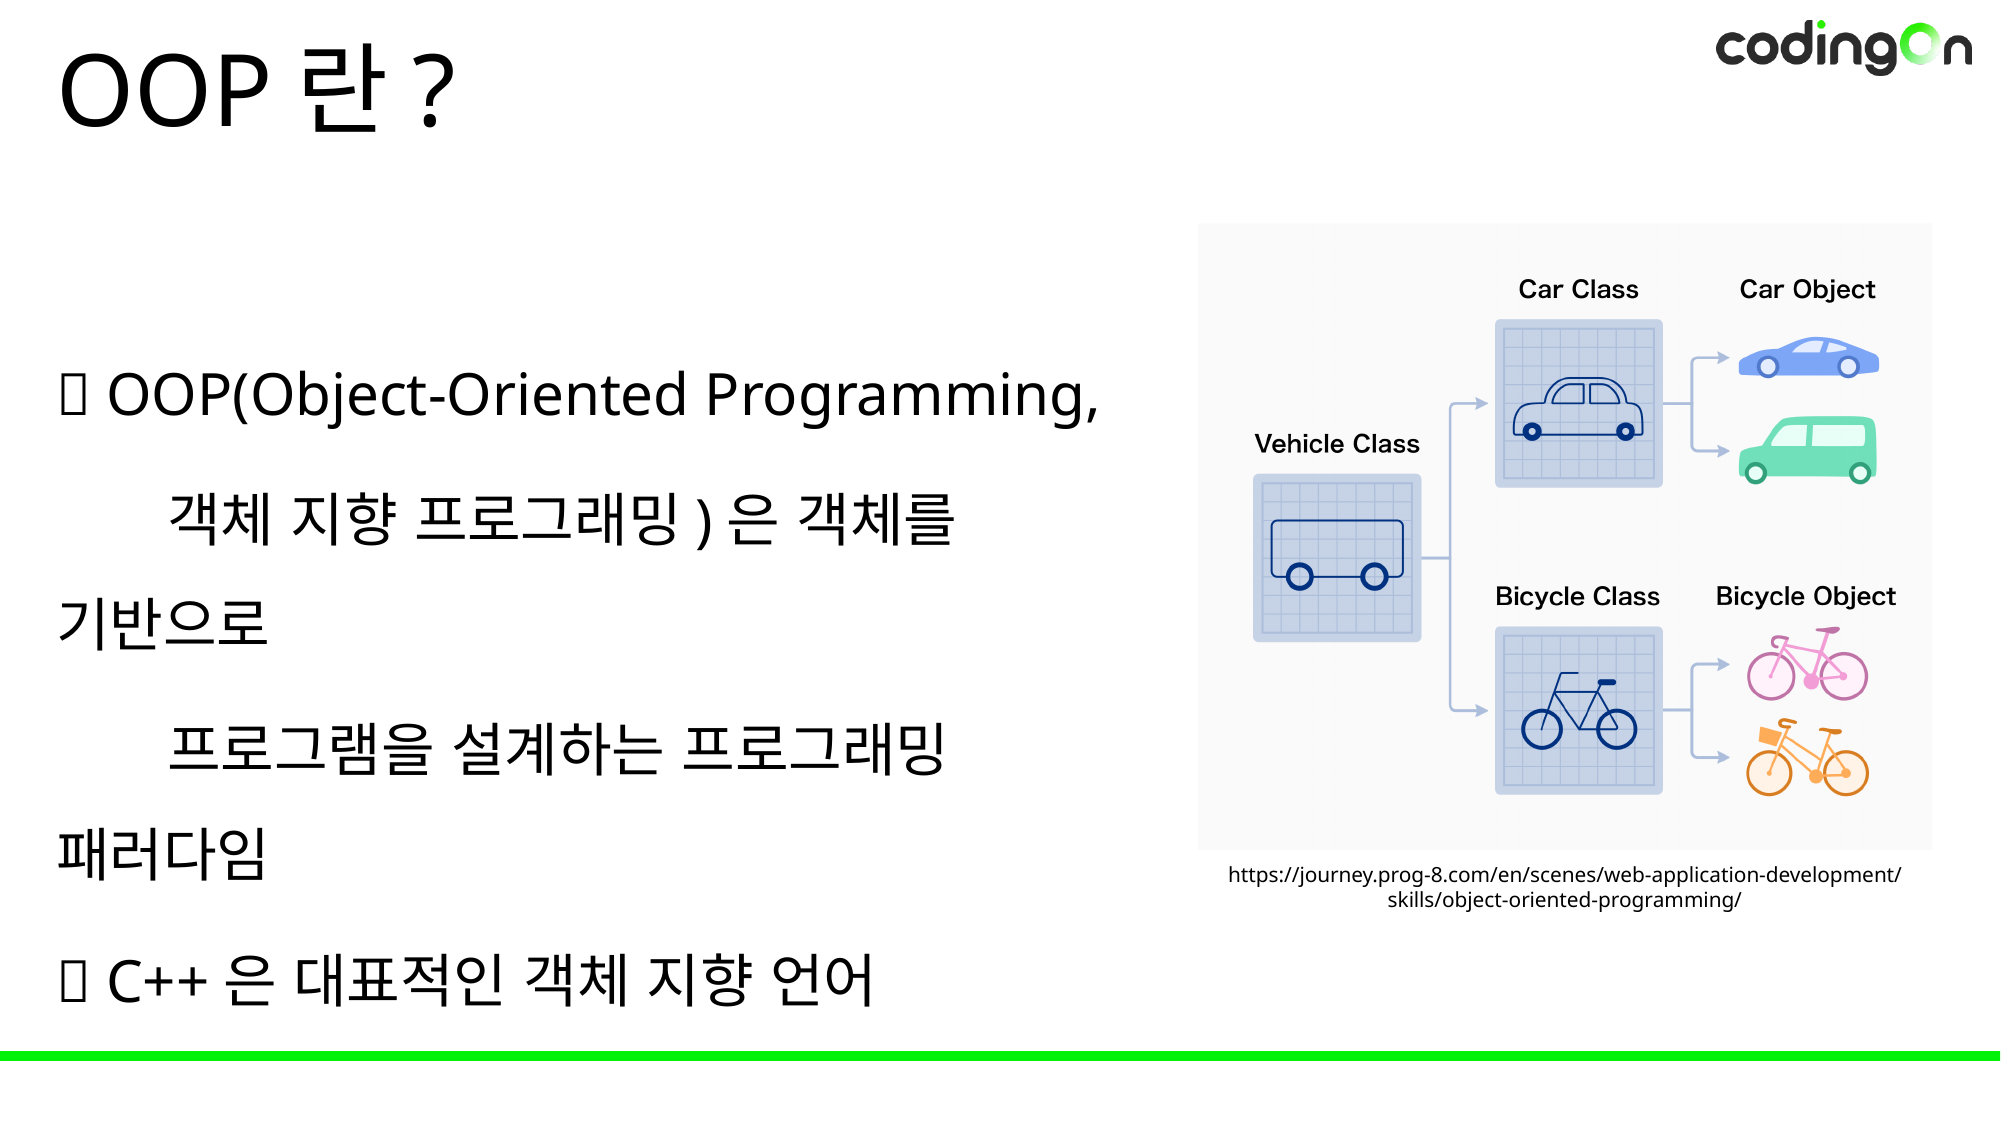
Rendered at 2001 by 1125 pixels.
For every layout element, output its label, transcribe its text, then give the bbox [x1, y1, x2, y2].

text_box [1198, 223, 1932, 920]
text_box 💡 OOP(Object-Oriented Programming, 객체 지향 프로그래밍)은 객체를 기반으로 프로그램을 설계하는 프로그래밍 패러다임 📌 C++은 대표적인 객체 지향 언어 [41, 314, 1151, 811]
title OOP란? [41, 0, 1767, 188]
picture [1767, 20, 1972, 76]
